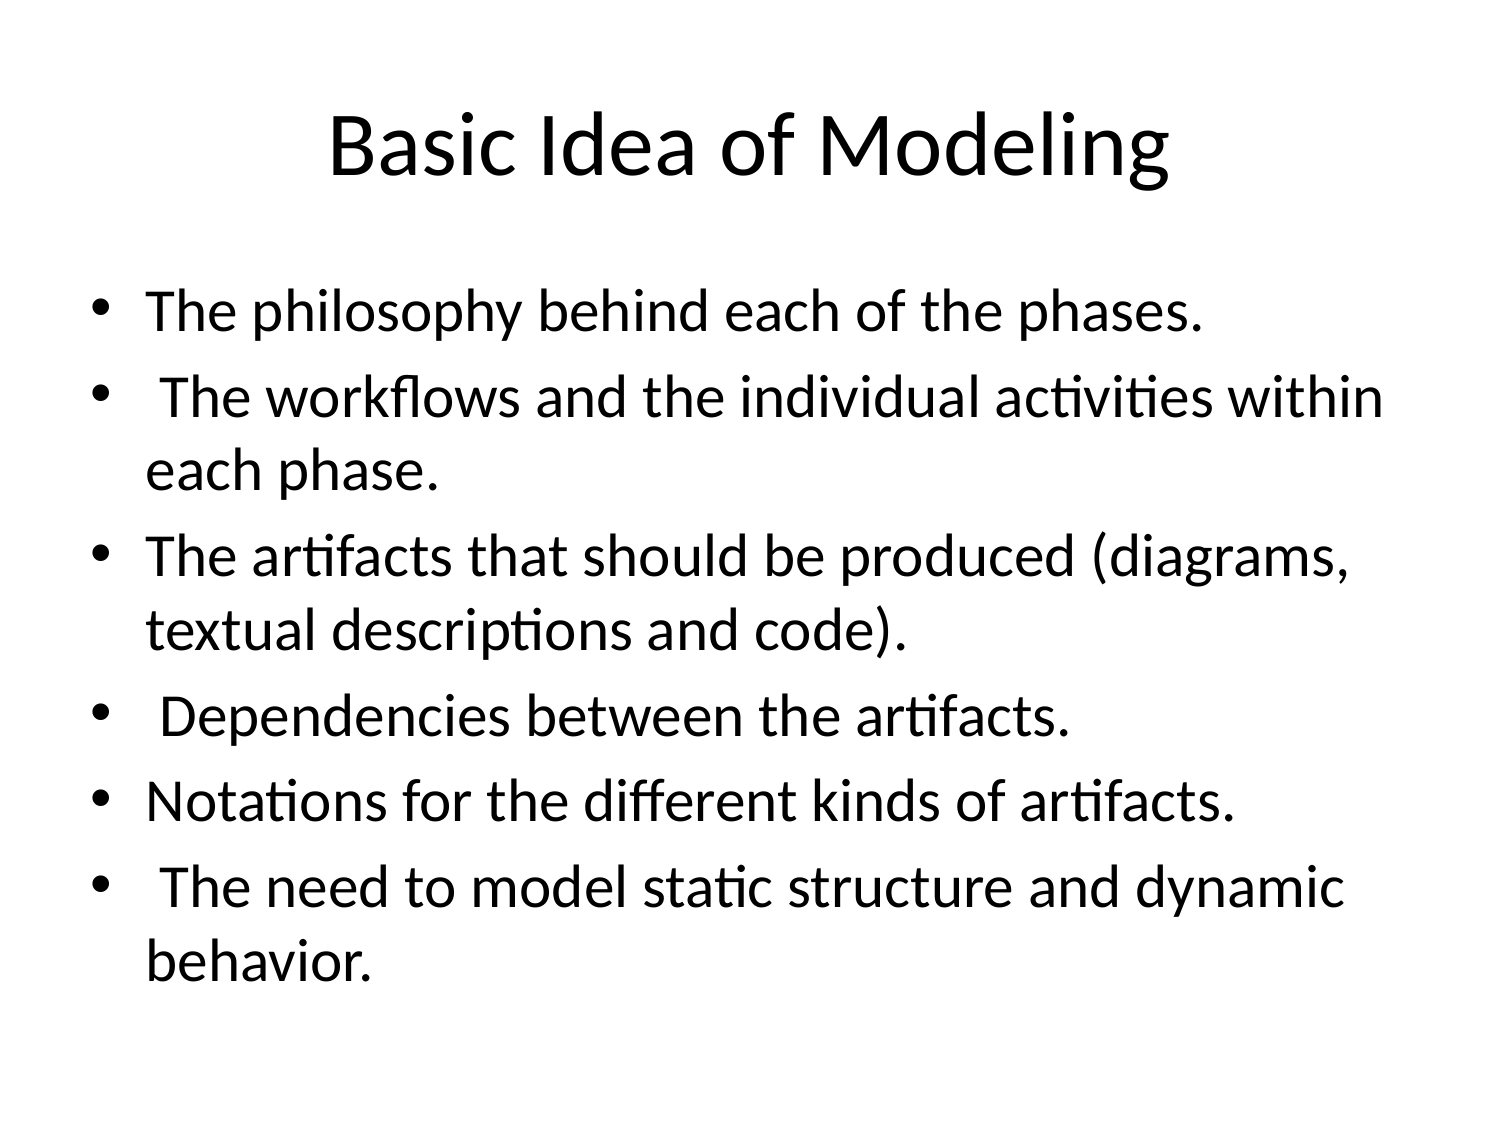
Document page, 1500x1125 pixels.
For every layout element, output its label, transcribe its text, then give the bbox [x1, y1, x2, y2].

title Basic Idea of Modeling [75, 45, 1425, 233]
list The philosophy behind each of the phases. The workflows and the individual activities within each phase. The artifacts that should be produced (diagrams, textual descriptions and code). Dependencies between the artifacts. Notations for the different kinds of artifacts. The need to model static structure and dynamic behavior. [75, 262, 1425, 1005]
